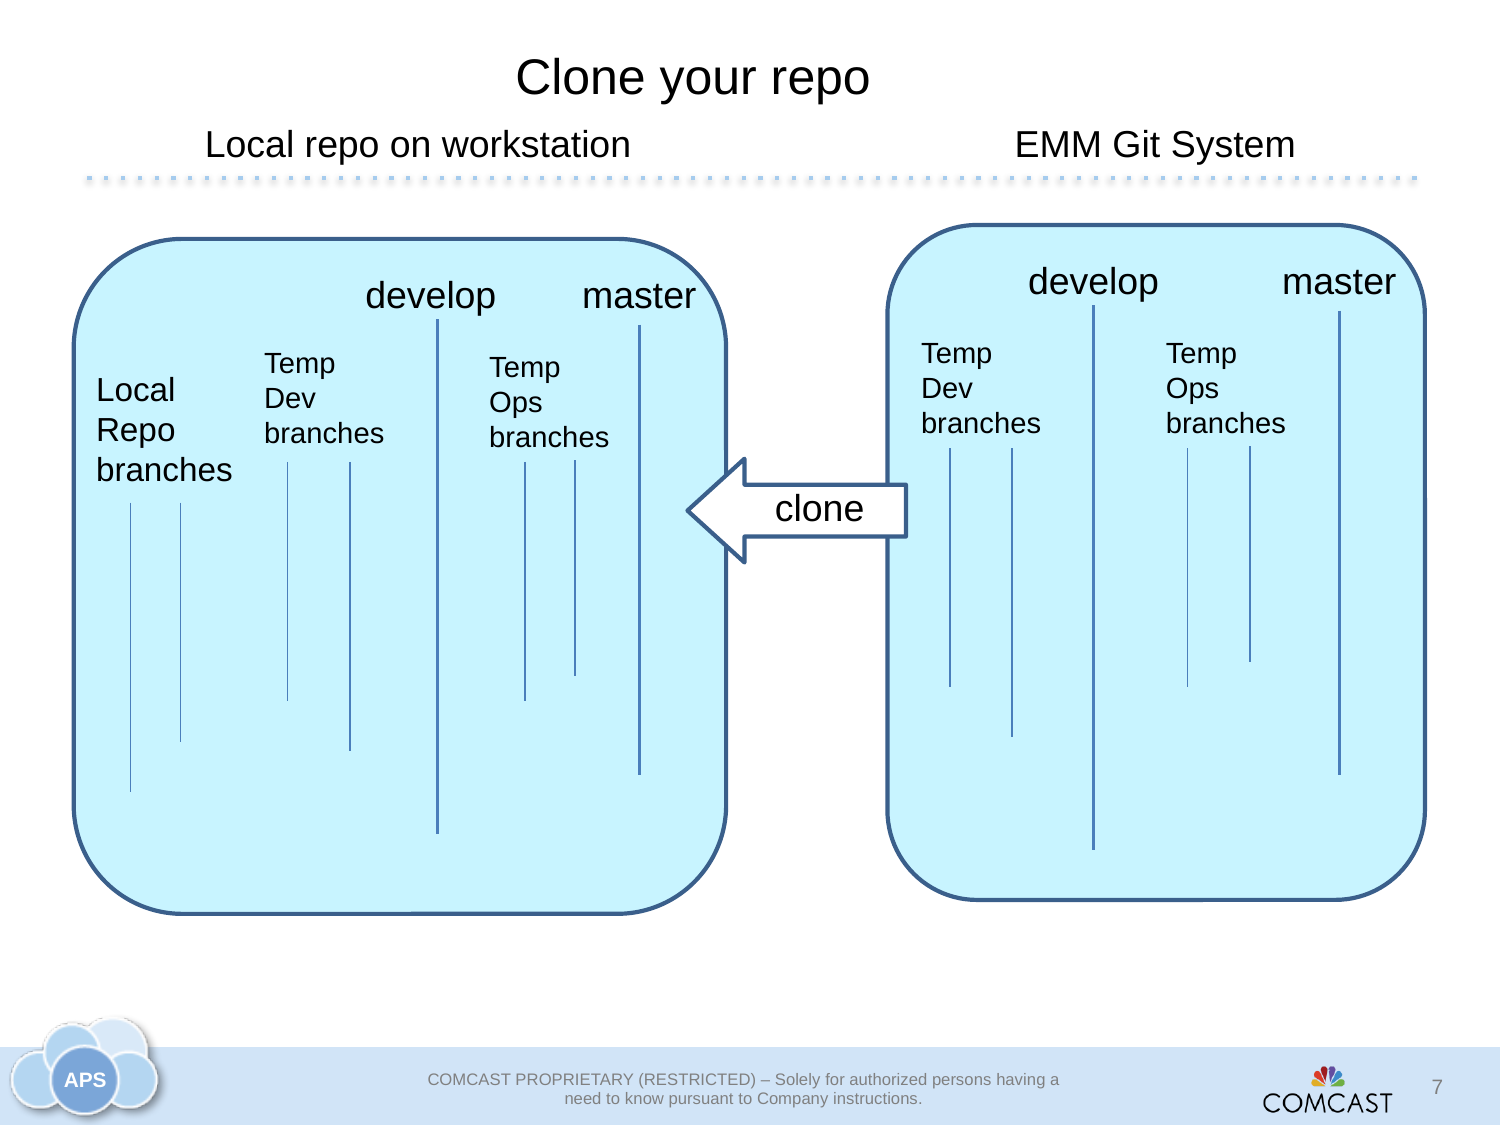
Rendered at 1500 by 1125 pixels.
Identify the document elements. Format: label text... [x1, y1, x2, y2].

text_box EMM Git System [999, 112, 1313, 173]
text_box Clone your repo [500, 37, 886, 113]
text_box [73, 238, 727, 915]
picture [5, 1012, 163, 1117]
text_box Local repo on workstation [190, 112, 647, 173]
picture [1251, 1053, 1400, 1125]
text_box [687, 458, 907, 563]
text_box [80, 360, 250, 793]
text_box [887, 224, 1426, 901]
